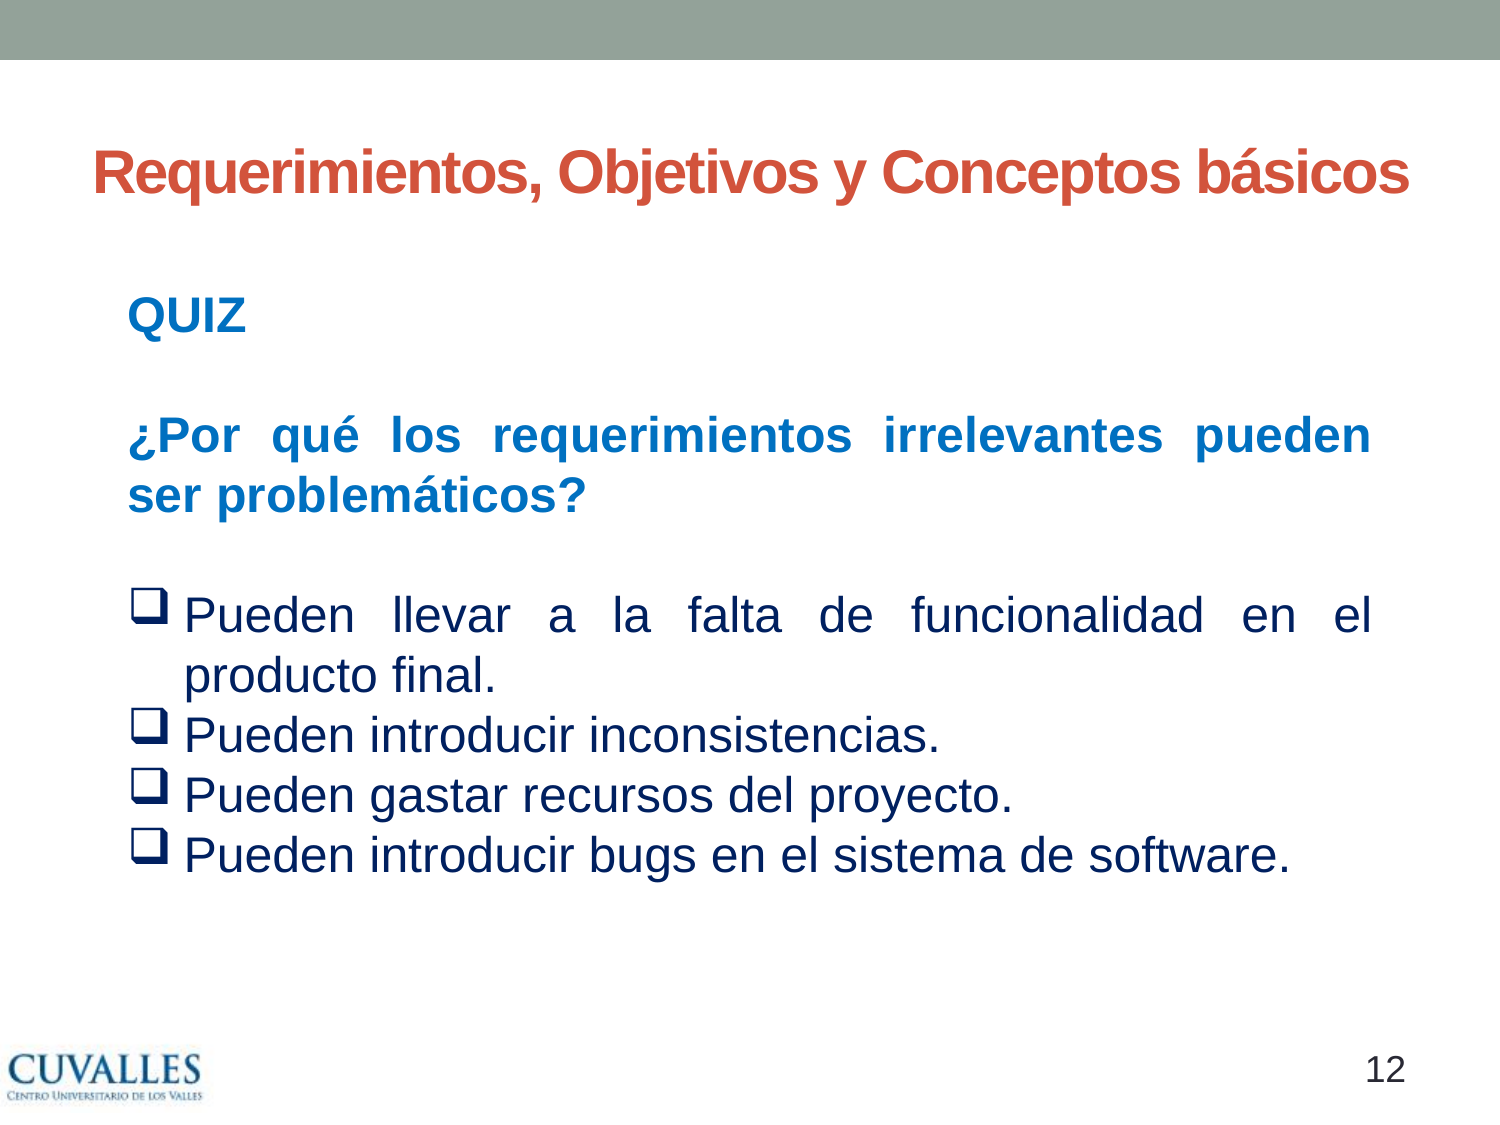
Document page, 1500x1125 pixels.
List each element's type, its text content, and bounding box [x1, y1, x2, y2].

title Requerimientos, Objetivos y Conceptos básicos [75, 87, 1425, 250]
picture [0, 1037, 215, 1113]
text_box QUIZ ¿Por qué los requerimientos irrelevantes pueden ser problemáticos? Pueden llevar a la falta de funcionalidad en el producto final. Pueden introducir inconsistencias. Pueden gastar recursos del proyecto. Pueden introducir bugs en el sistema de software. [112, 274, 1388, 890]
slide_number 11 [1350, 1037, 1500, 1092]
